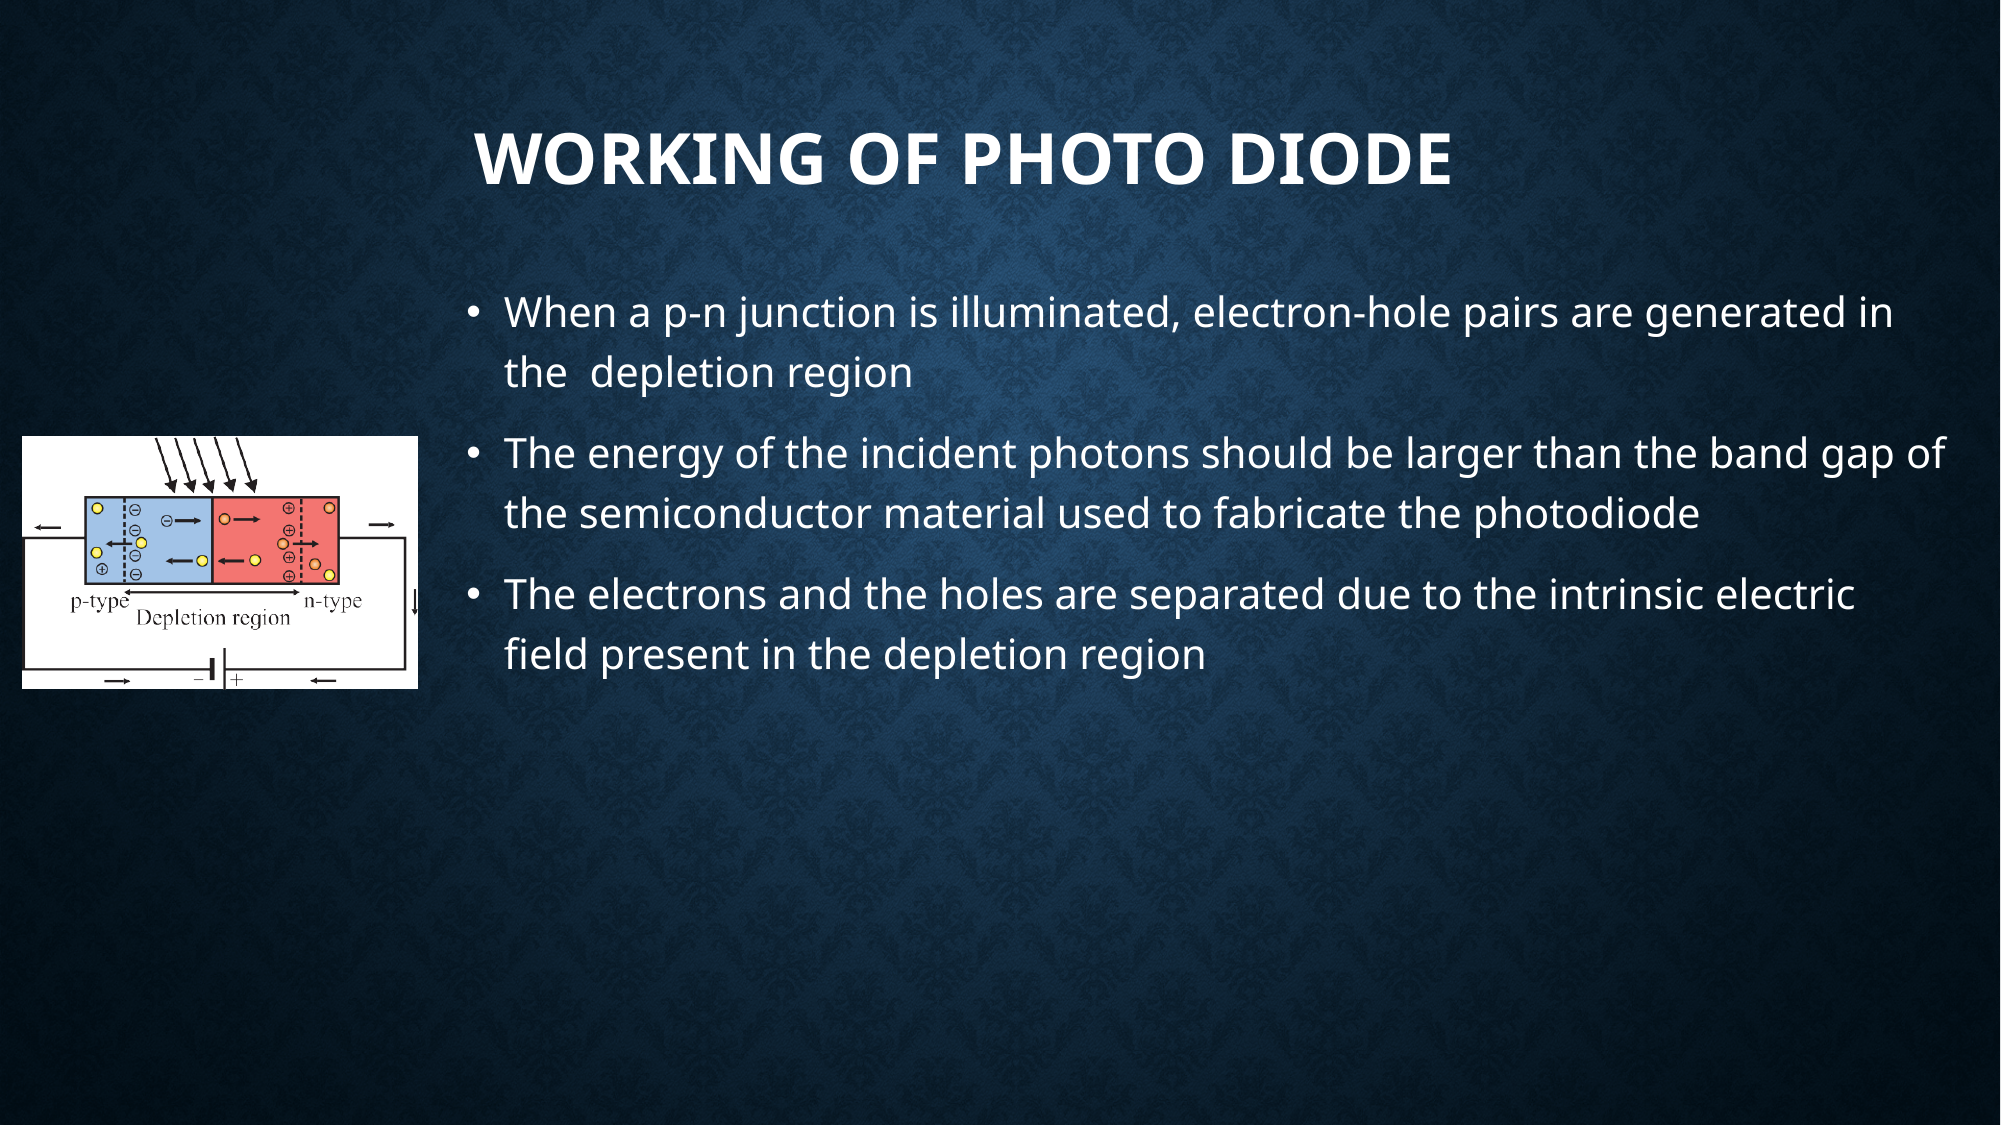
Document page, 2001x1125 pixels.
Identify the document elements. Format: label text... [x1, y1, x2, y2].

list When a p-n junction is illuminated, electron-hole pairs are generated in the depletion region The energy of the incident photons should be larger than the band gap of the semiconductor material used to fabricate the photodiode The electrons and the holes are separated due to the intrinsic electric field present in the depletion region [451, 268, 1963, 1086]
title Working of photo diode [149, 99, 1849, 223]
picture [21, 435, 419, 690]
